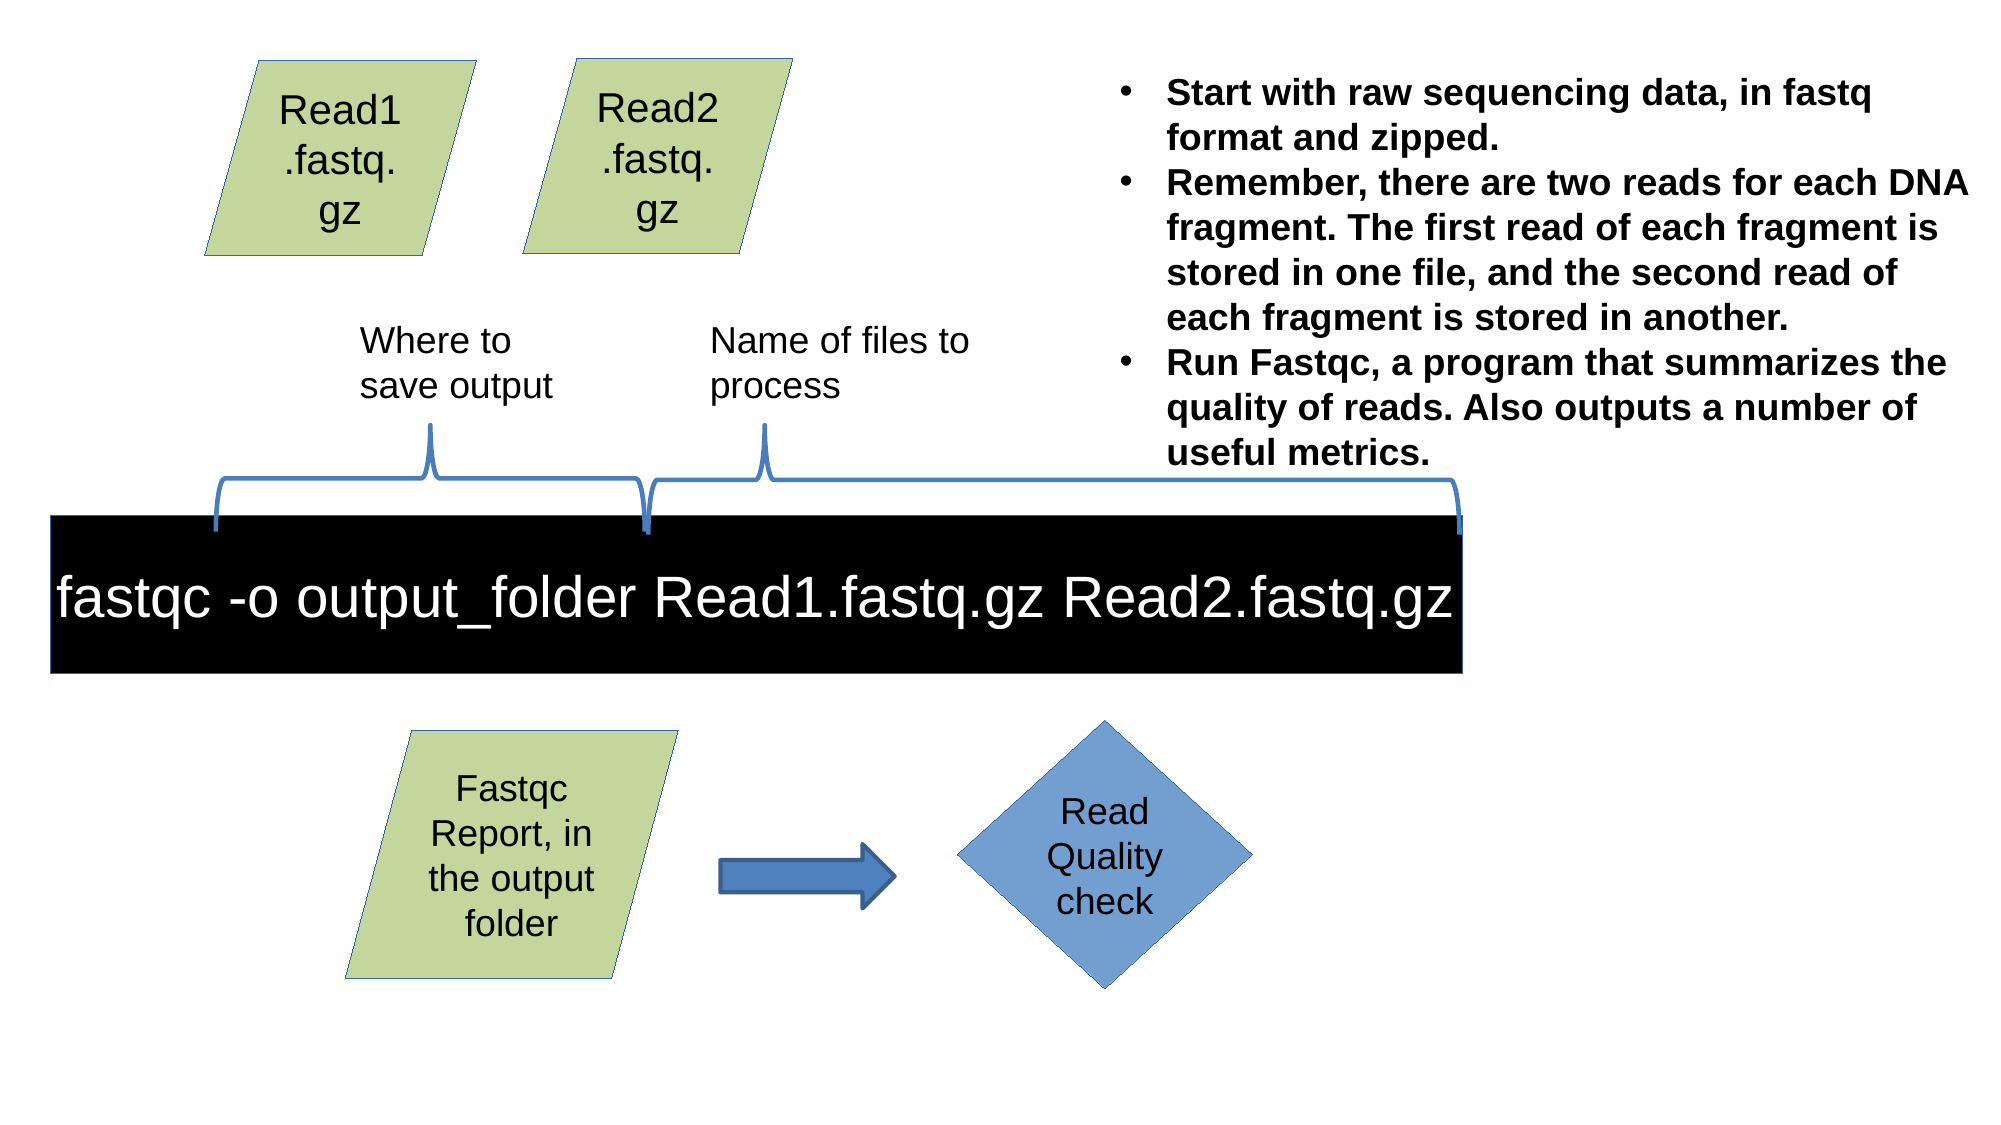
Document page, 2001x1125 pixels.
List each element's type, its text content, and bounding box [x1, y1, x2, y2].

text_box [647, 424, 1461, 535]
text_box Read1.fastq.gz [204, 60, 477, 256]
text_box Start with raw sequencing data, in fastq format and zipped. Remember, there are two reads for each DNA fragment. The first read of each fragment is stored in one file, and the second read of each fragment is stored in another. Run Fastqc, a program that summarizes the quality of reads. Also outputs a number of useful metrics. [1104, 60, 2000, 283]
text_box Fastqc Report, in the output folder [345, 730, 679, 979]
text_box [215, 424, 646, 532]
text_box Read2.fastq.gz [522, 58, 793, 254]
text_box fastqc -o output_folder Read1.fastq.gz Read2.fastq.gz [50, 515, 1463, 674]
text_box Where to save output [345, 308, 610, 414]
text_box Read Quality check [957, 720, 1253, 989]
text_box Name of files to process [695, 308, 1095, 413]
text_box [718, 842, 897, 911]
